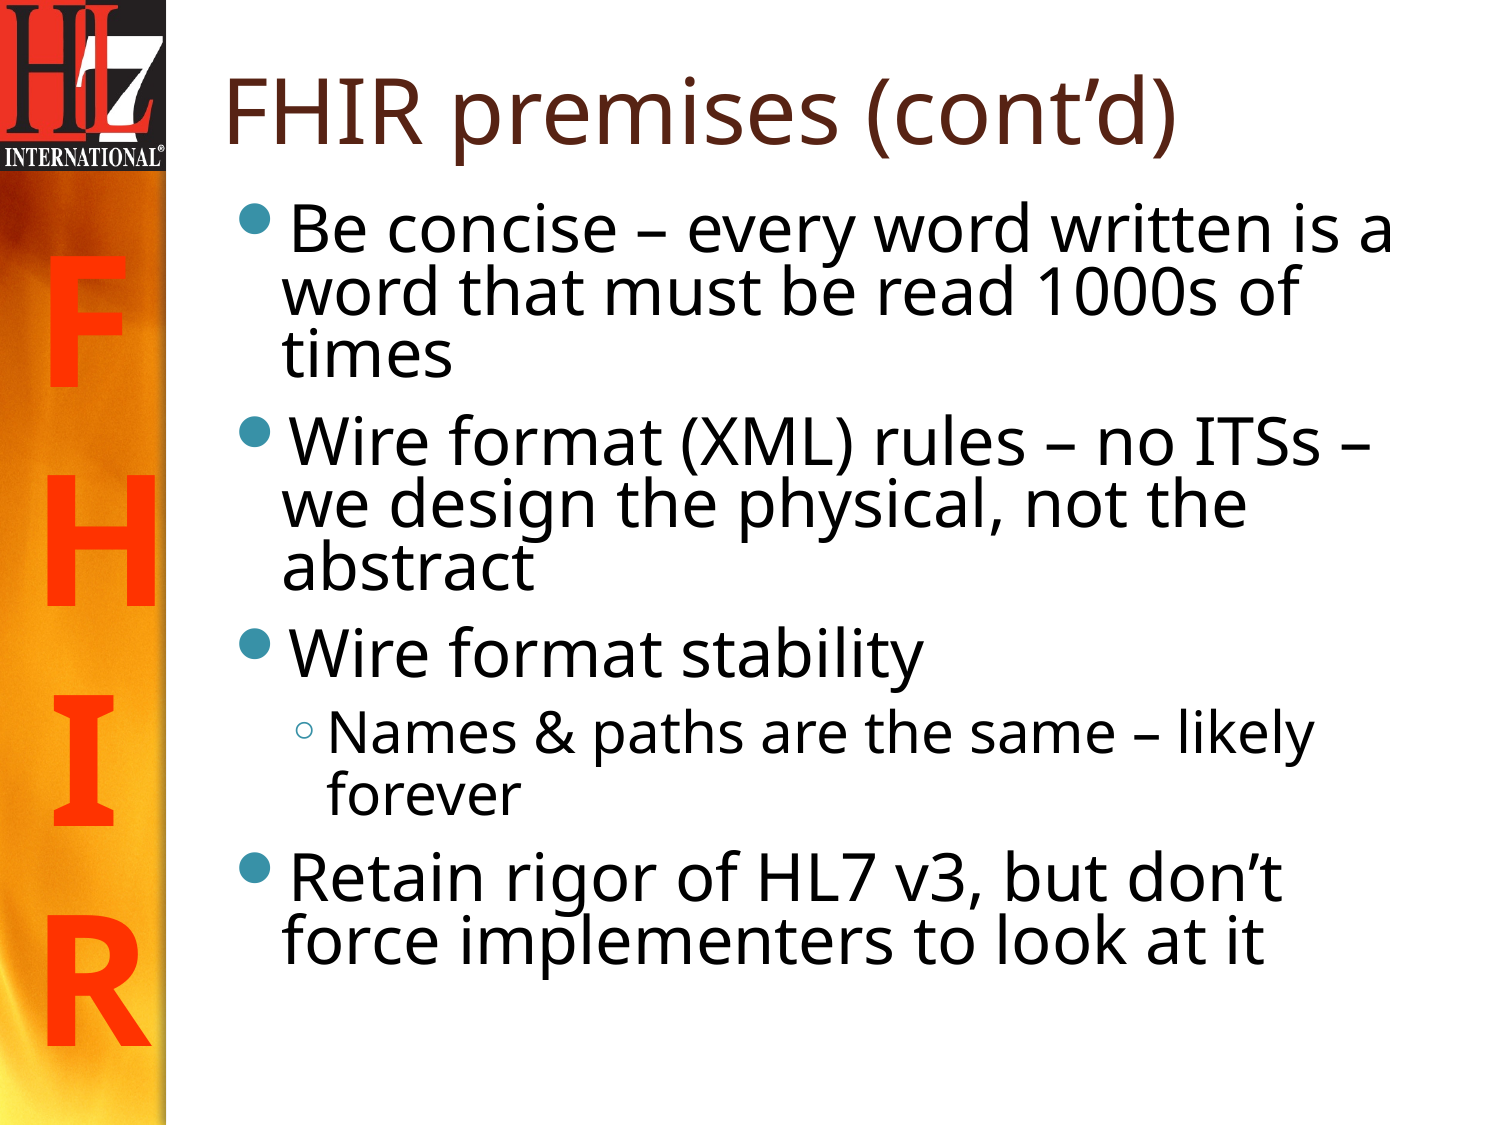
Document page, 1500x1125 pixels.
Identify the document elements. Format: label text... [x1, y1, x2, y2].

list Be concise – every word written is a word that must be read 1000s of times Wire format (XML) rules – no ITSs – we design the physical, not the abstract Wire format stability Names & paths are the same – likely forever Retain rigor of HL7 v3, but don’t force implementers to look at it [206, 196, 1466, 1059]
picture [0, 0, 166, 1125]
title FHIR premises (cont’d) [206, 30, 1466, 185]
